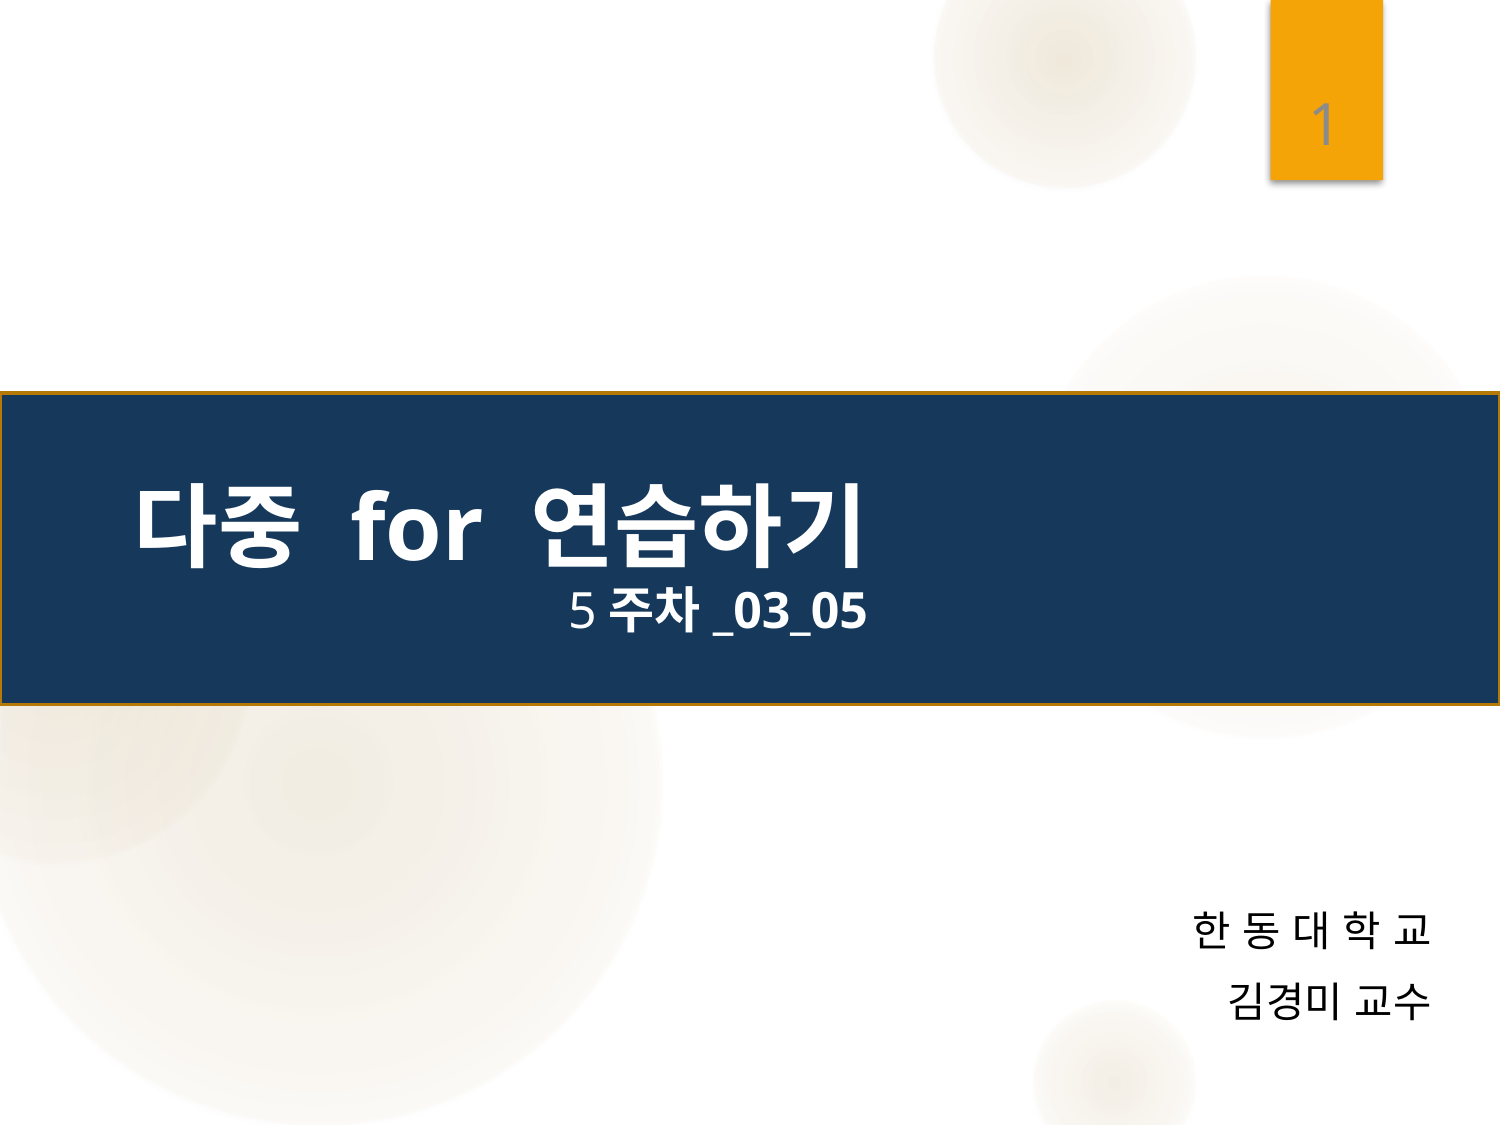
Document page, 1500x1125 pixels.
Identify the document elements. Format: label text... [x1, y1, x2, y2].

subtitle 한 동 대 학 교 김경미 교수 [984, 808, 1447, 1034]
slide_number 1 [1273, 48, 1378, 175]
title 다중 for 연습하기 5주차_03_05 [83, 441, 883, 666]
text_box [0, 391, 1500, 706]
